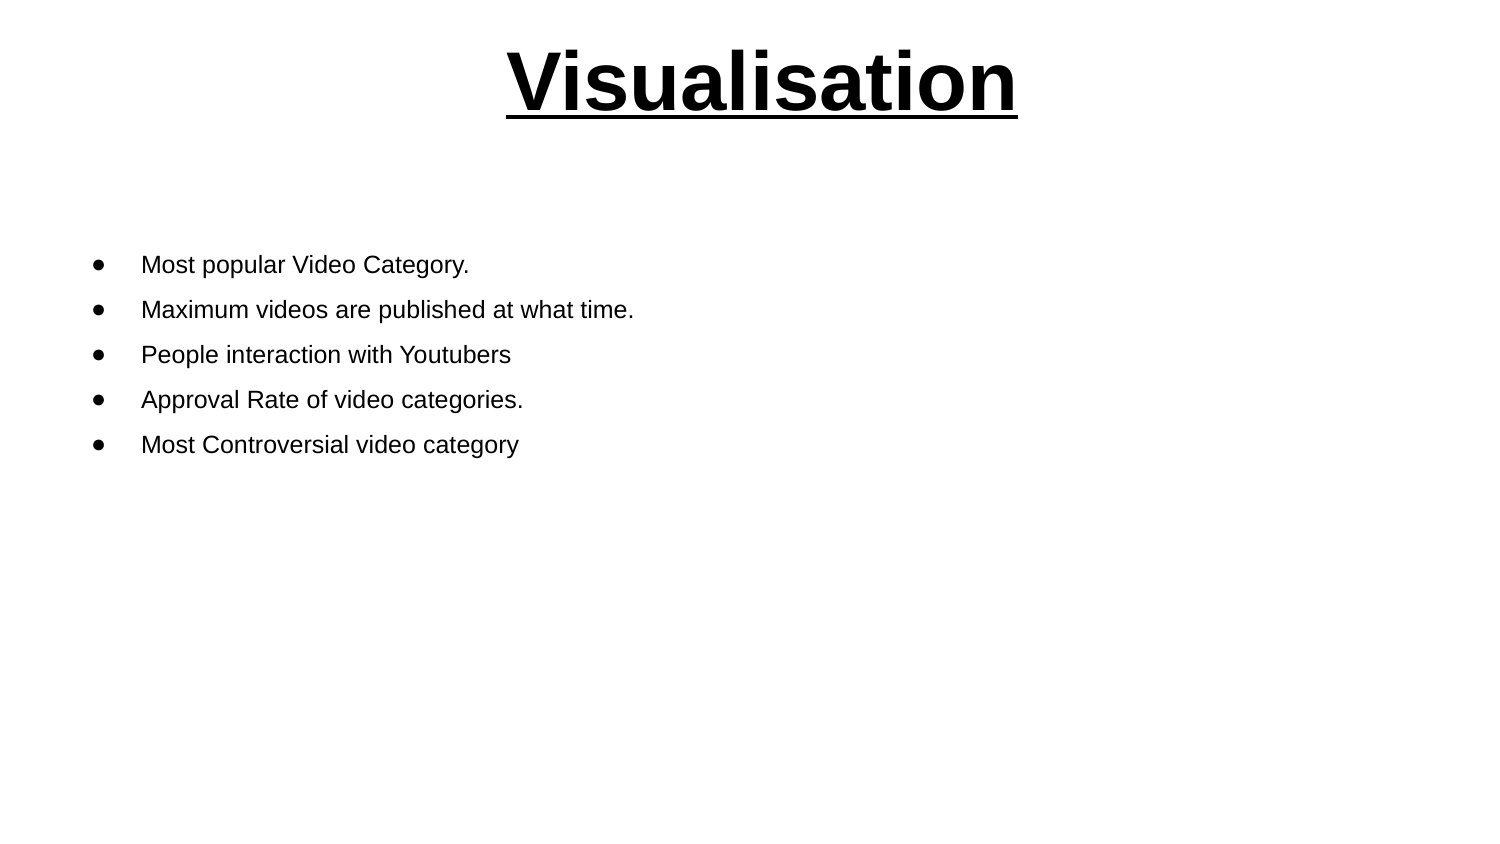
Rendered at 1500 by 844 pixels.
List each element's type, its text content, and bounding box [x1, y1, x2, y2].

title Visualisation [63, 11, 1462, 167]
list Most popular Video Category. Maximum videos are published at what time. People interaction with Youtubers Approval Rate of video categories. Most Controversial video category [51, 189, 1449, 750]
